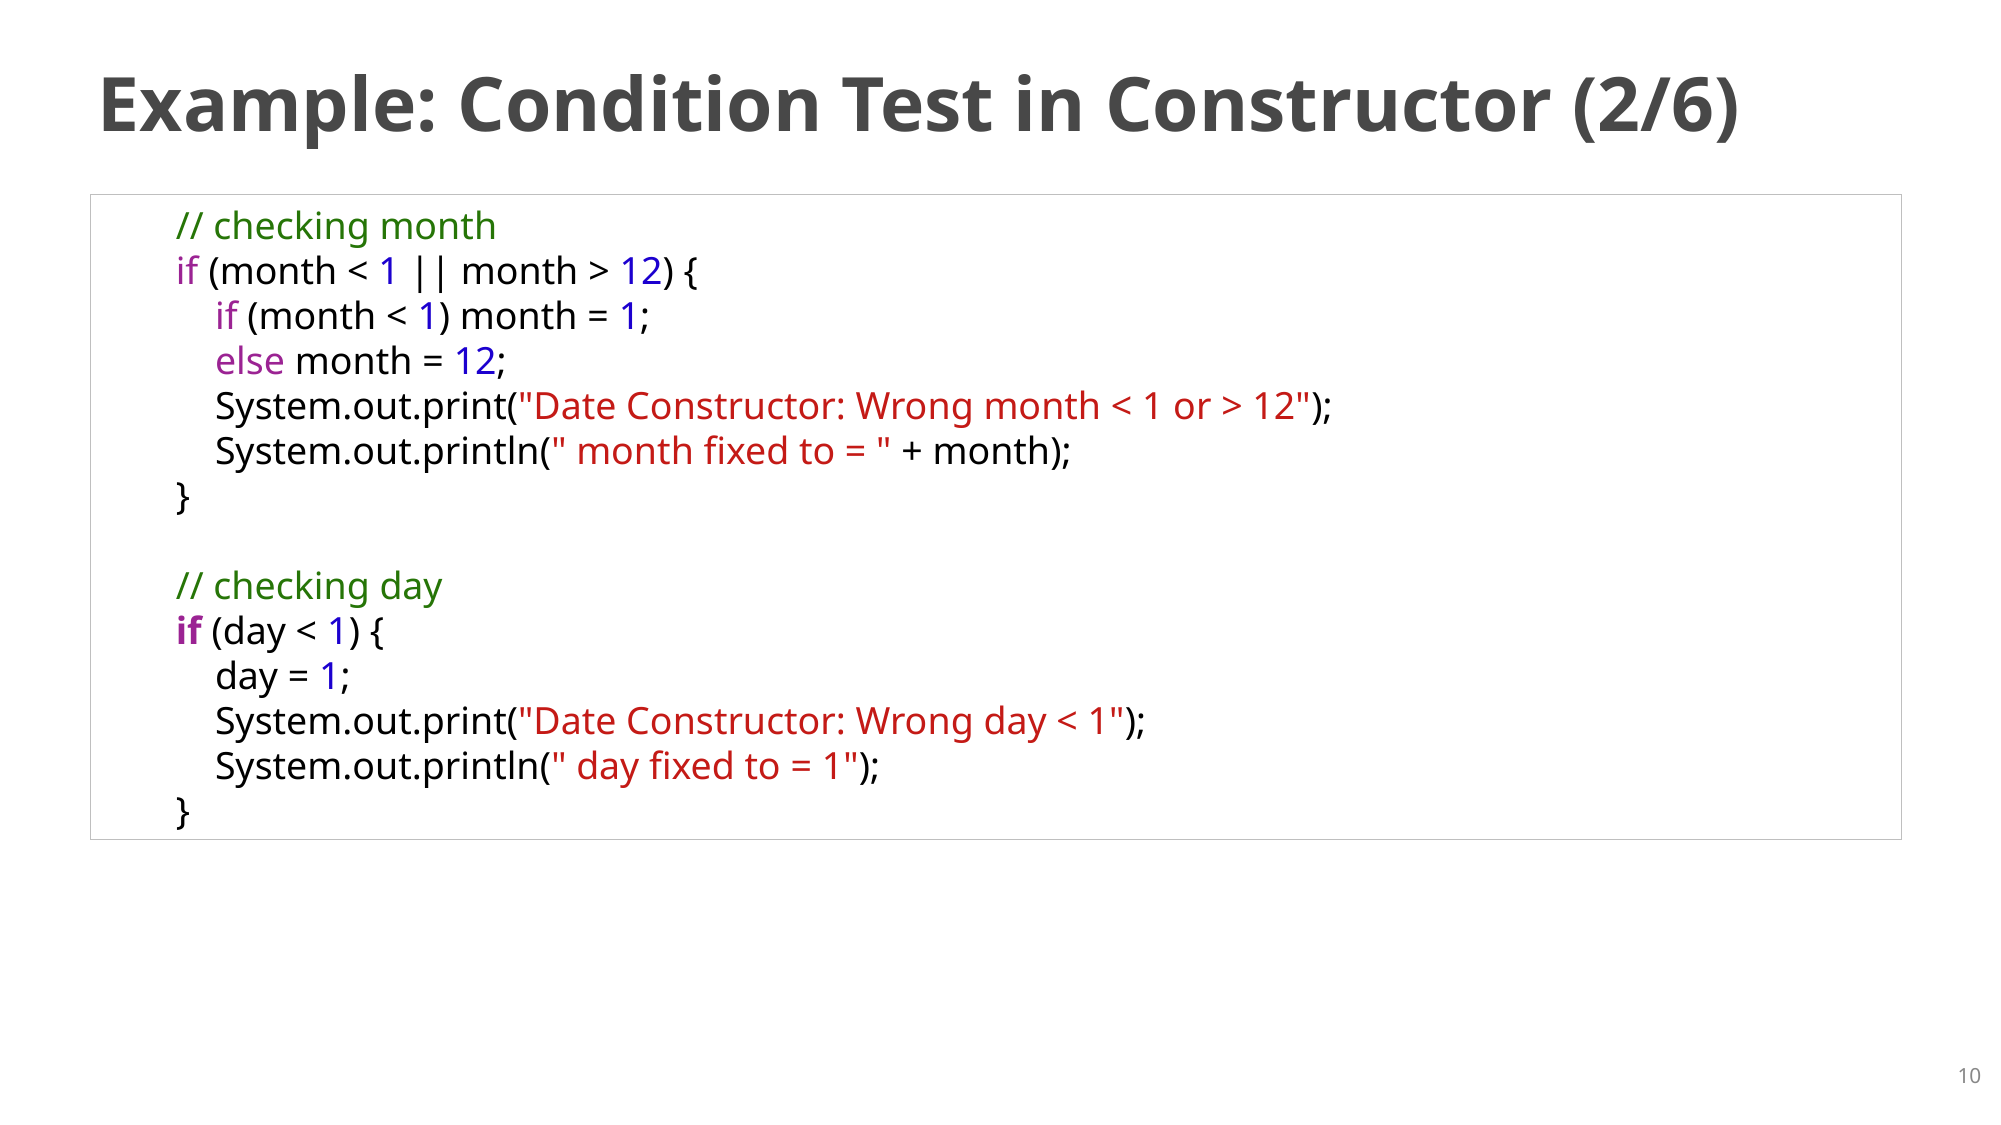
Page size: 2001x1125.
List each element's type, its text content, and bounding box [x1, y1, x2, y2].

text_box // checking month if (month < 1 || month > 12) { if (month < 1) month = 1; else month = 12; System.out.print("Date Constructor: Wrong month < 1 or > 12"); System.out.println(" month fixed to = " + month); } // checking day if (day < 1) { day = 1; System.out.print("Date Constructor: Wrong day < 1"); System.out.println(" day fixed to = 1"); } [90, 194, 1902, 840]
slide_number 10 [1946, 1056, 1990, 1097]
title Example: Condition Test in Constructor (2/6) [89, 42, 1903, 162]
